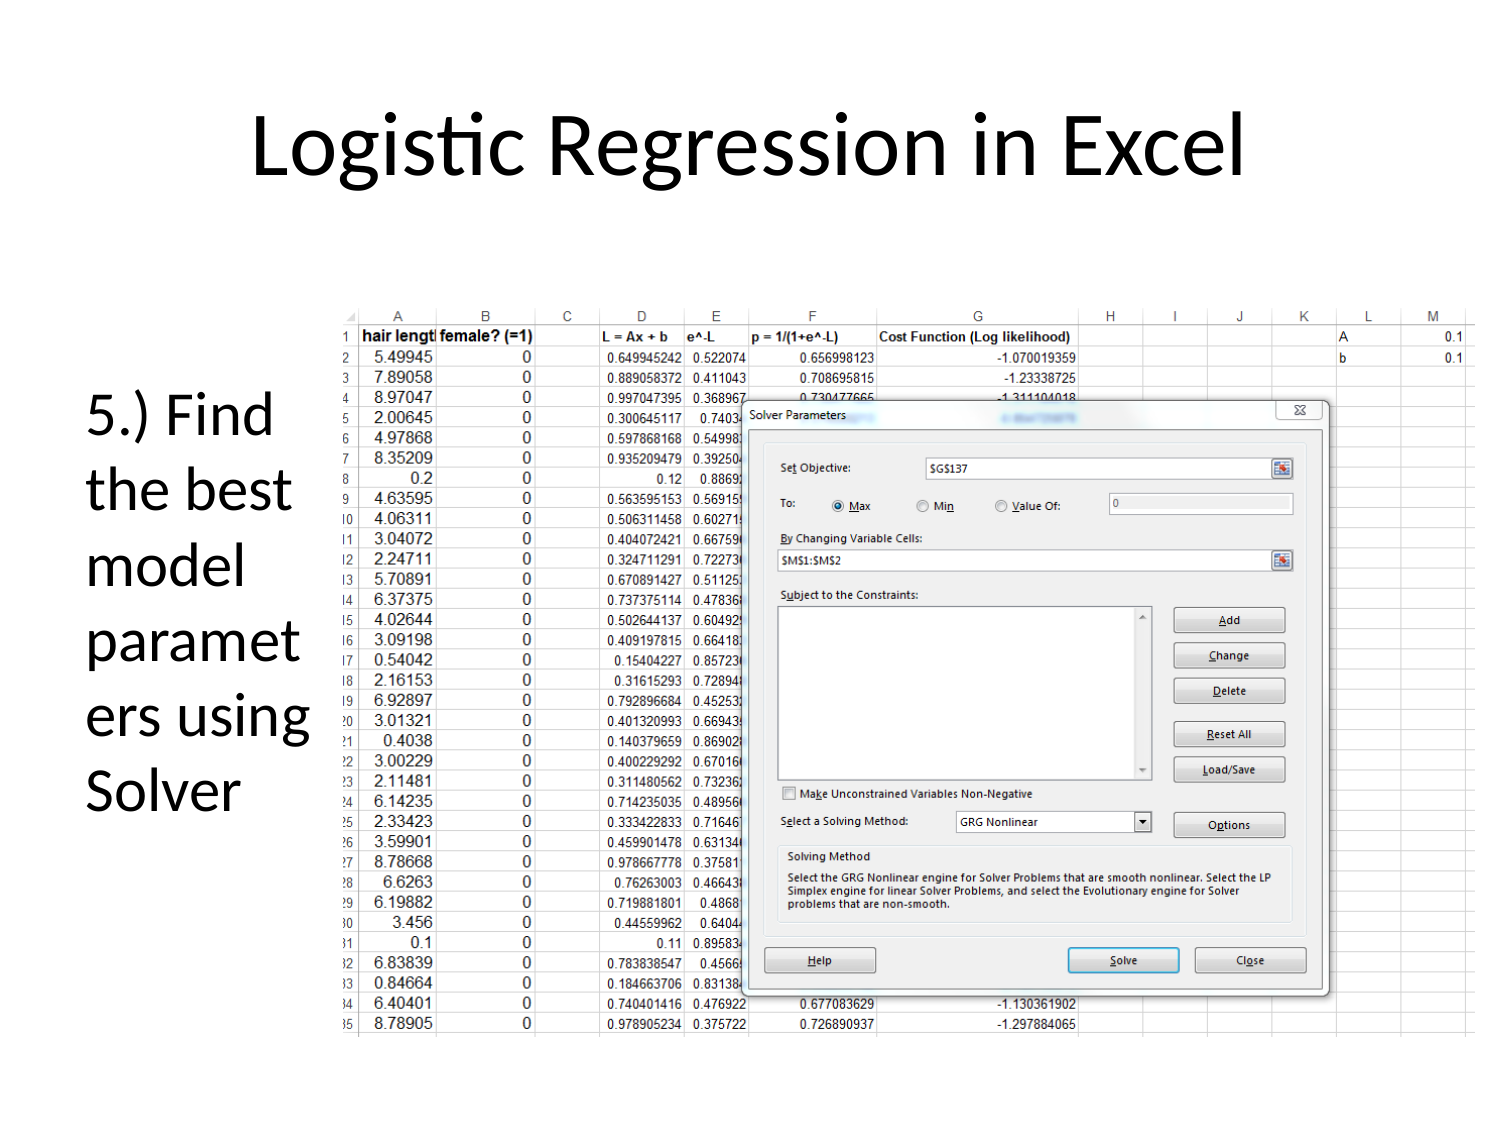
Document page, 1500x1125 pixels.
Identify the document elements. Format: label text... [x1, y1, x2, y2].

list 5.) Find the best model parameters using Solver [70, 365, 330, 901]
picture [343, 298, 1475, 1037]
title Logistic Regression in Excel [75, 45, 1425, 233]
